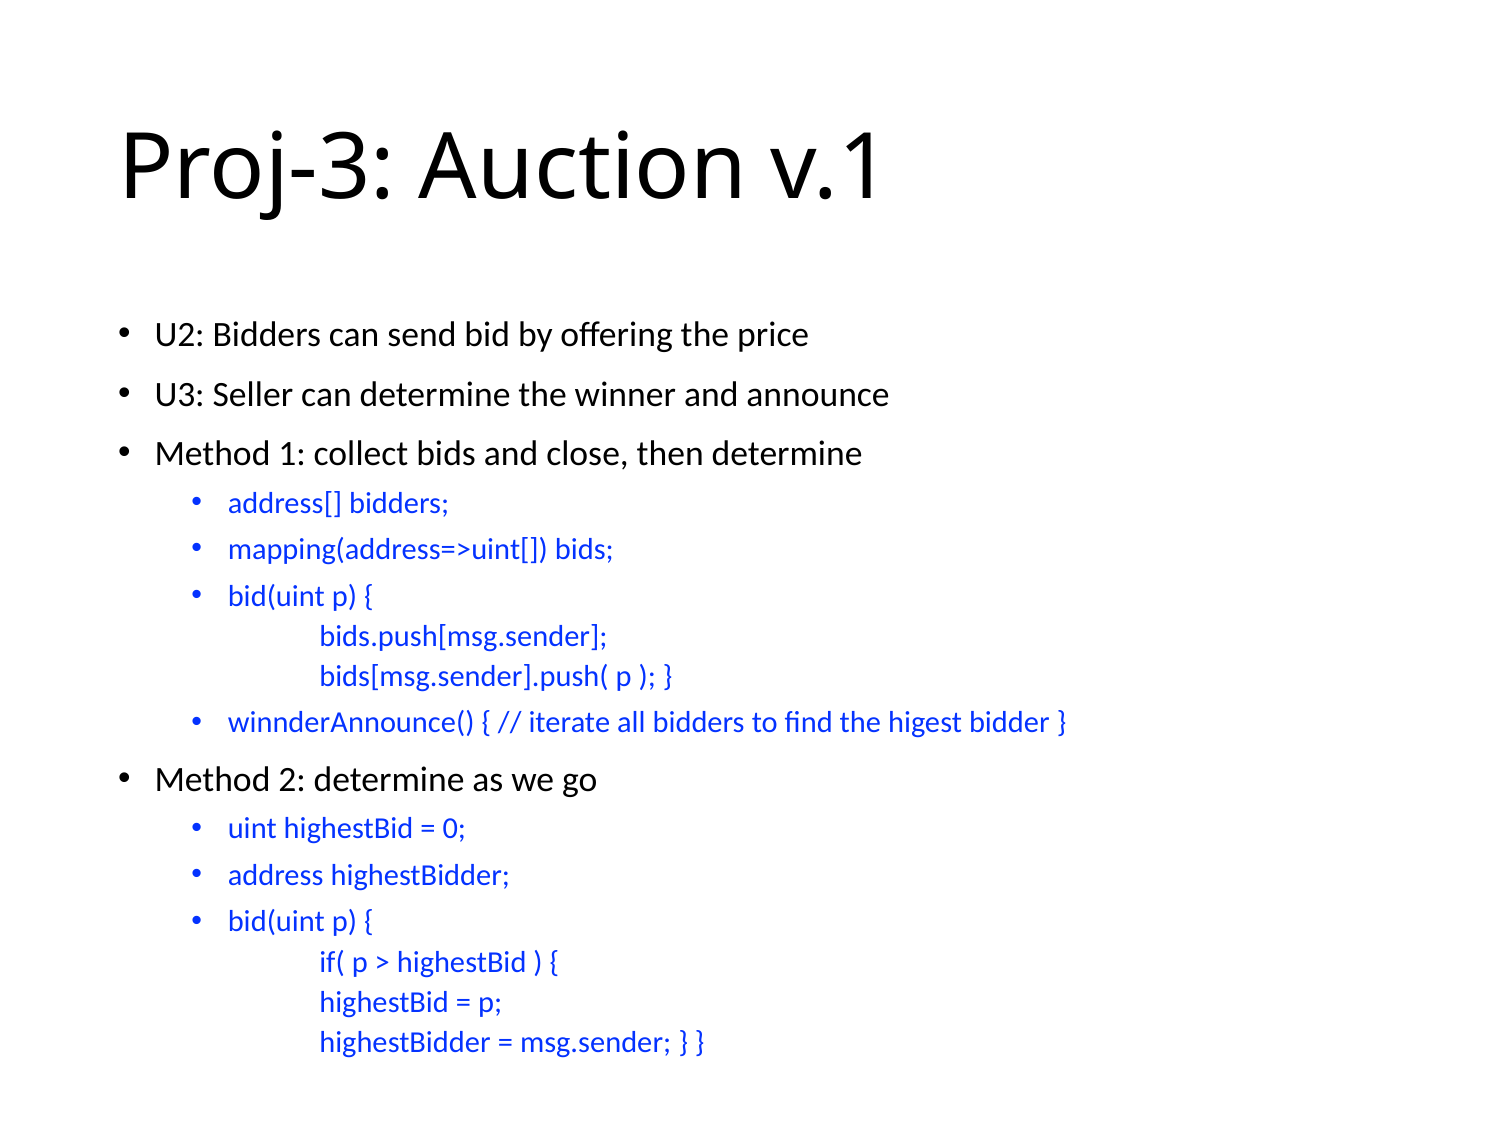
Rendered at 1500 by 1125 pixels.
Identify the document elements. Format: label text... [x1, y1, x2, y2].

list U2: Bidders can send bid by offering the price U3: Seller can determine the winner and announce Method 1: collect bids and close, then determine address[] bidders; mapping(address=>uint[]) bids; bid(uint p) { bids.push[msg.sender]; bids[msg.sender].push( p ); } winnderAnnounce() { // iterate all bidders to find the higest bidder } Method 2: determine as we go uint highestBid = 0; address highestBidder; bid(uint p) { if( p > highestBid ) { highestBid = p; highestBidder = msg.sender; } } [103, 299, 1397, 1068]
title Proj-3: Auction v.1 [103, 59, 1397, 278]
